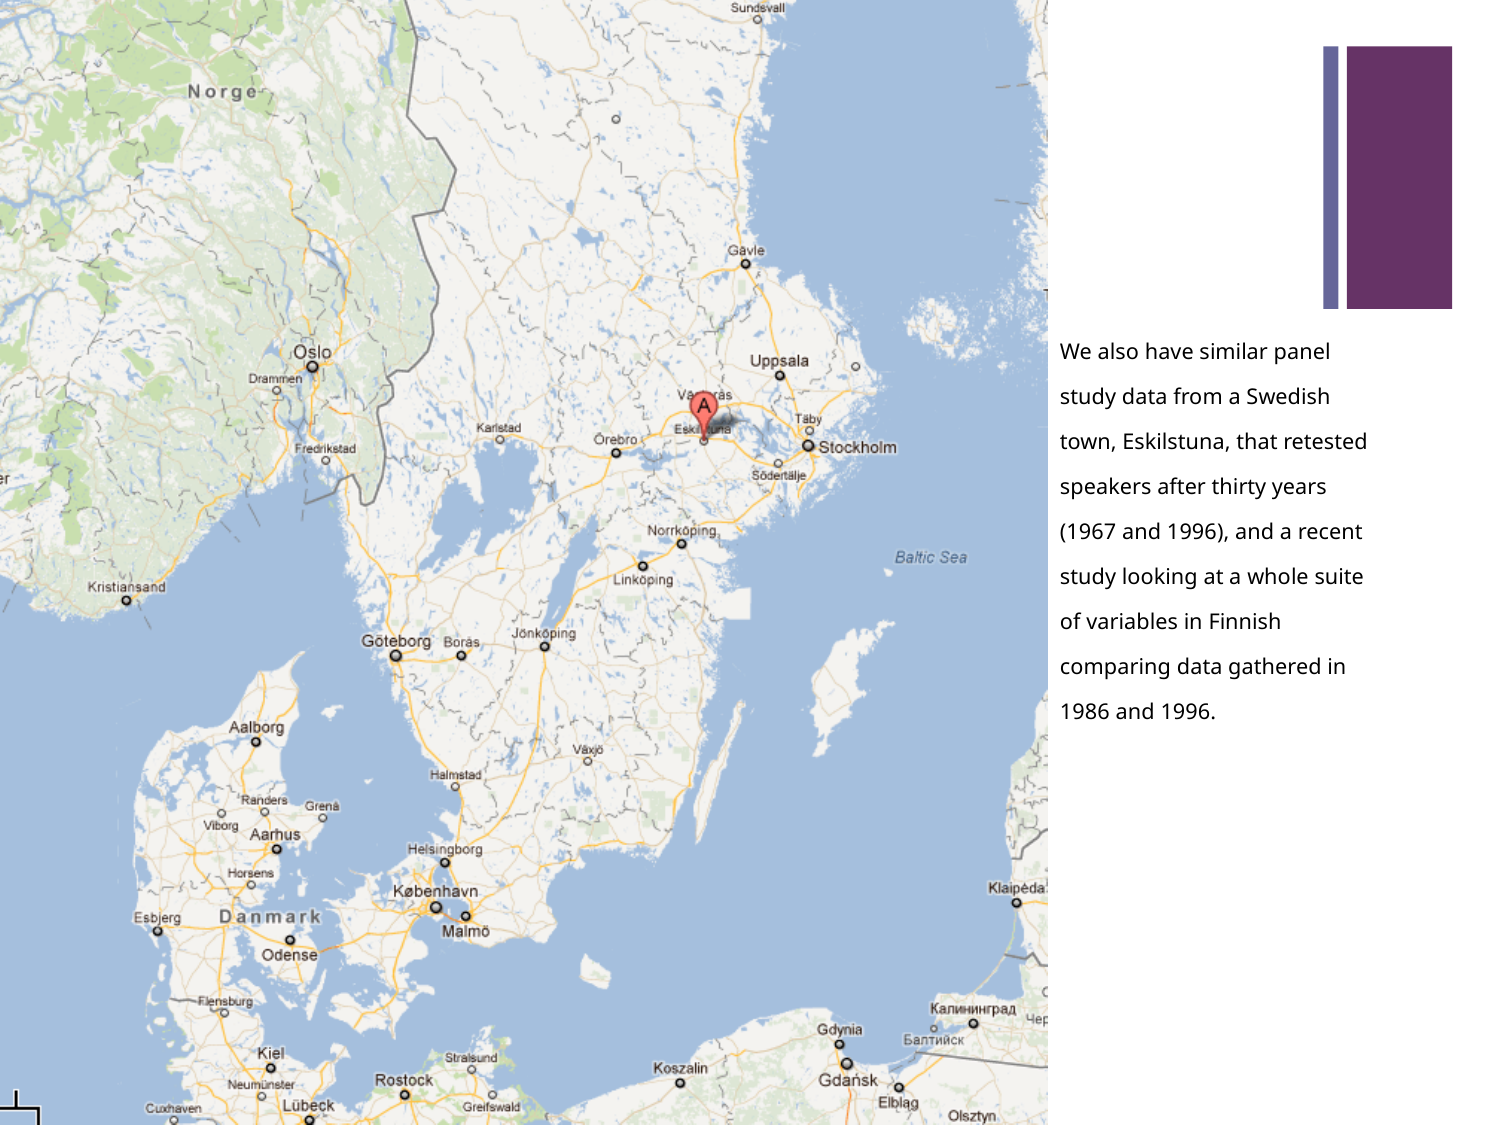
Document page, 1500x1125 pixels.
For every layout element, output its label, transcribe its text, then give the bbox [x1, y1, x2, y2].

text_box We also have similar panel study data from a Swedish town, Eskilstuna, that retested speakers after thirty years (1967 and 1996), and a recent study looking at a whole suite of variables in Finnish comparing data gathered in 1986 and 1996. [1055, 326, 1388, 746]
picture [0, 0, 1049, 1125]
